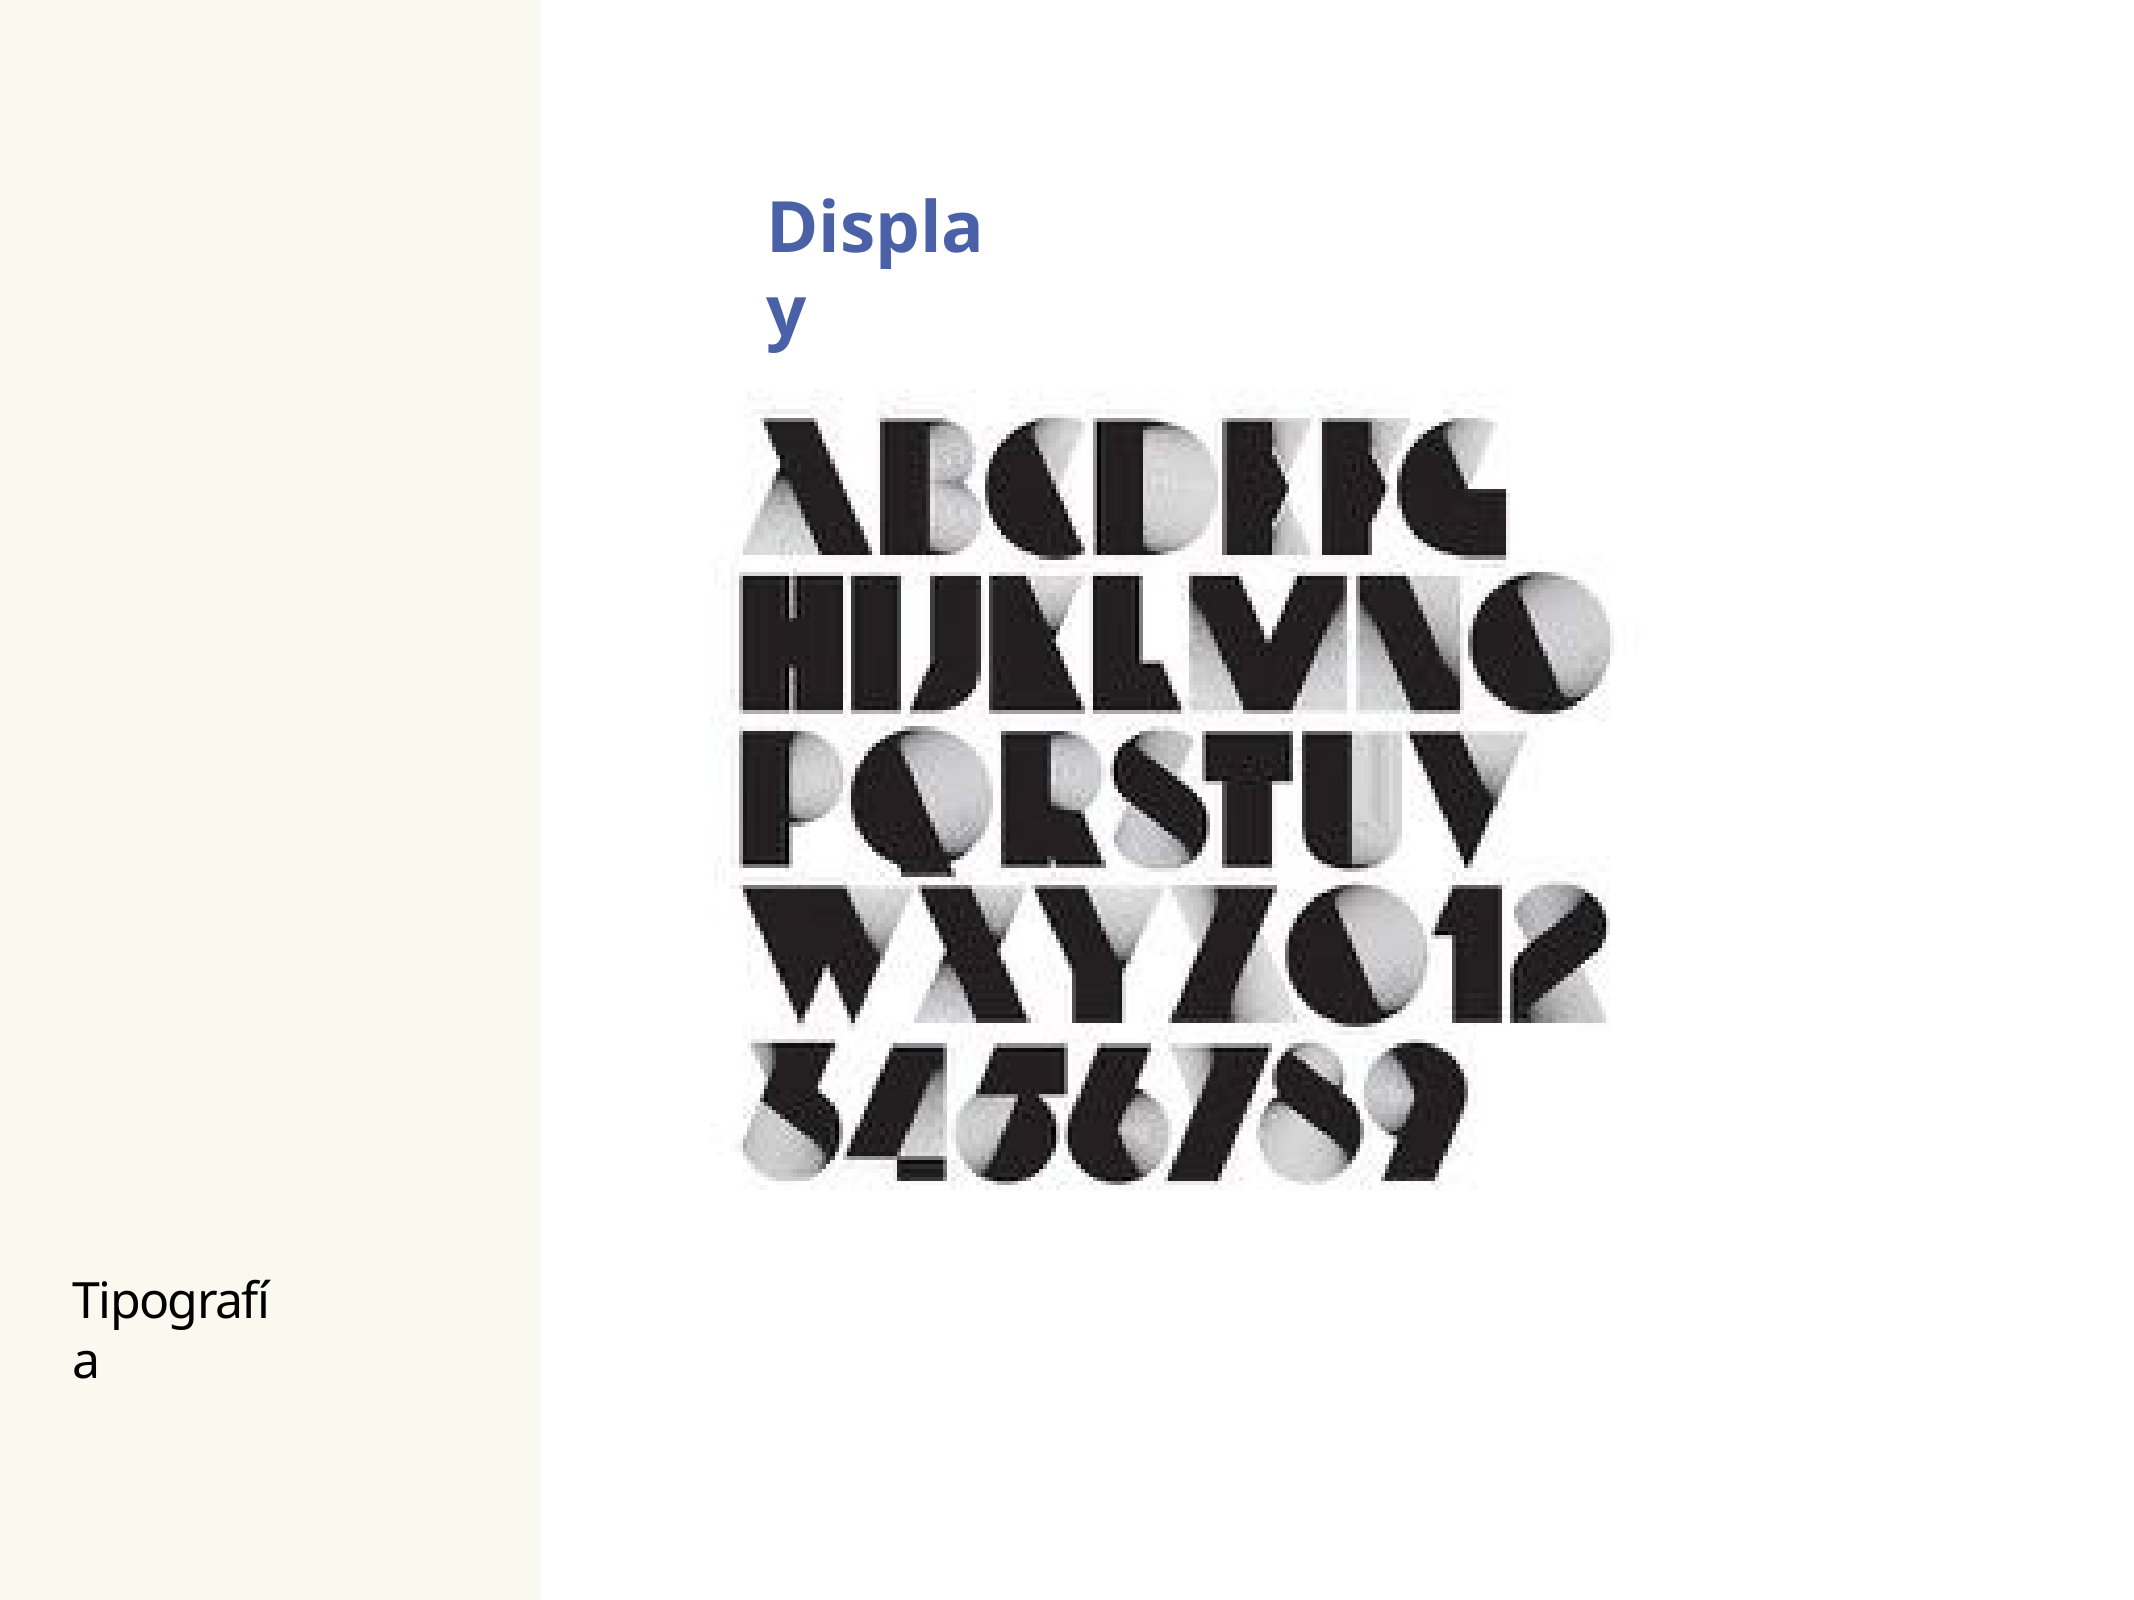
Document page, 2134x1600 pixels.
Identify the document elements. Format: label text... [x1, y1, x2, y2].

title Display [764, 179, 1003, 389]
text_box Tipografía [70, 1268, 288, 1389]
text_box [710, 389, 1644, 1190]
